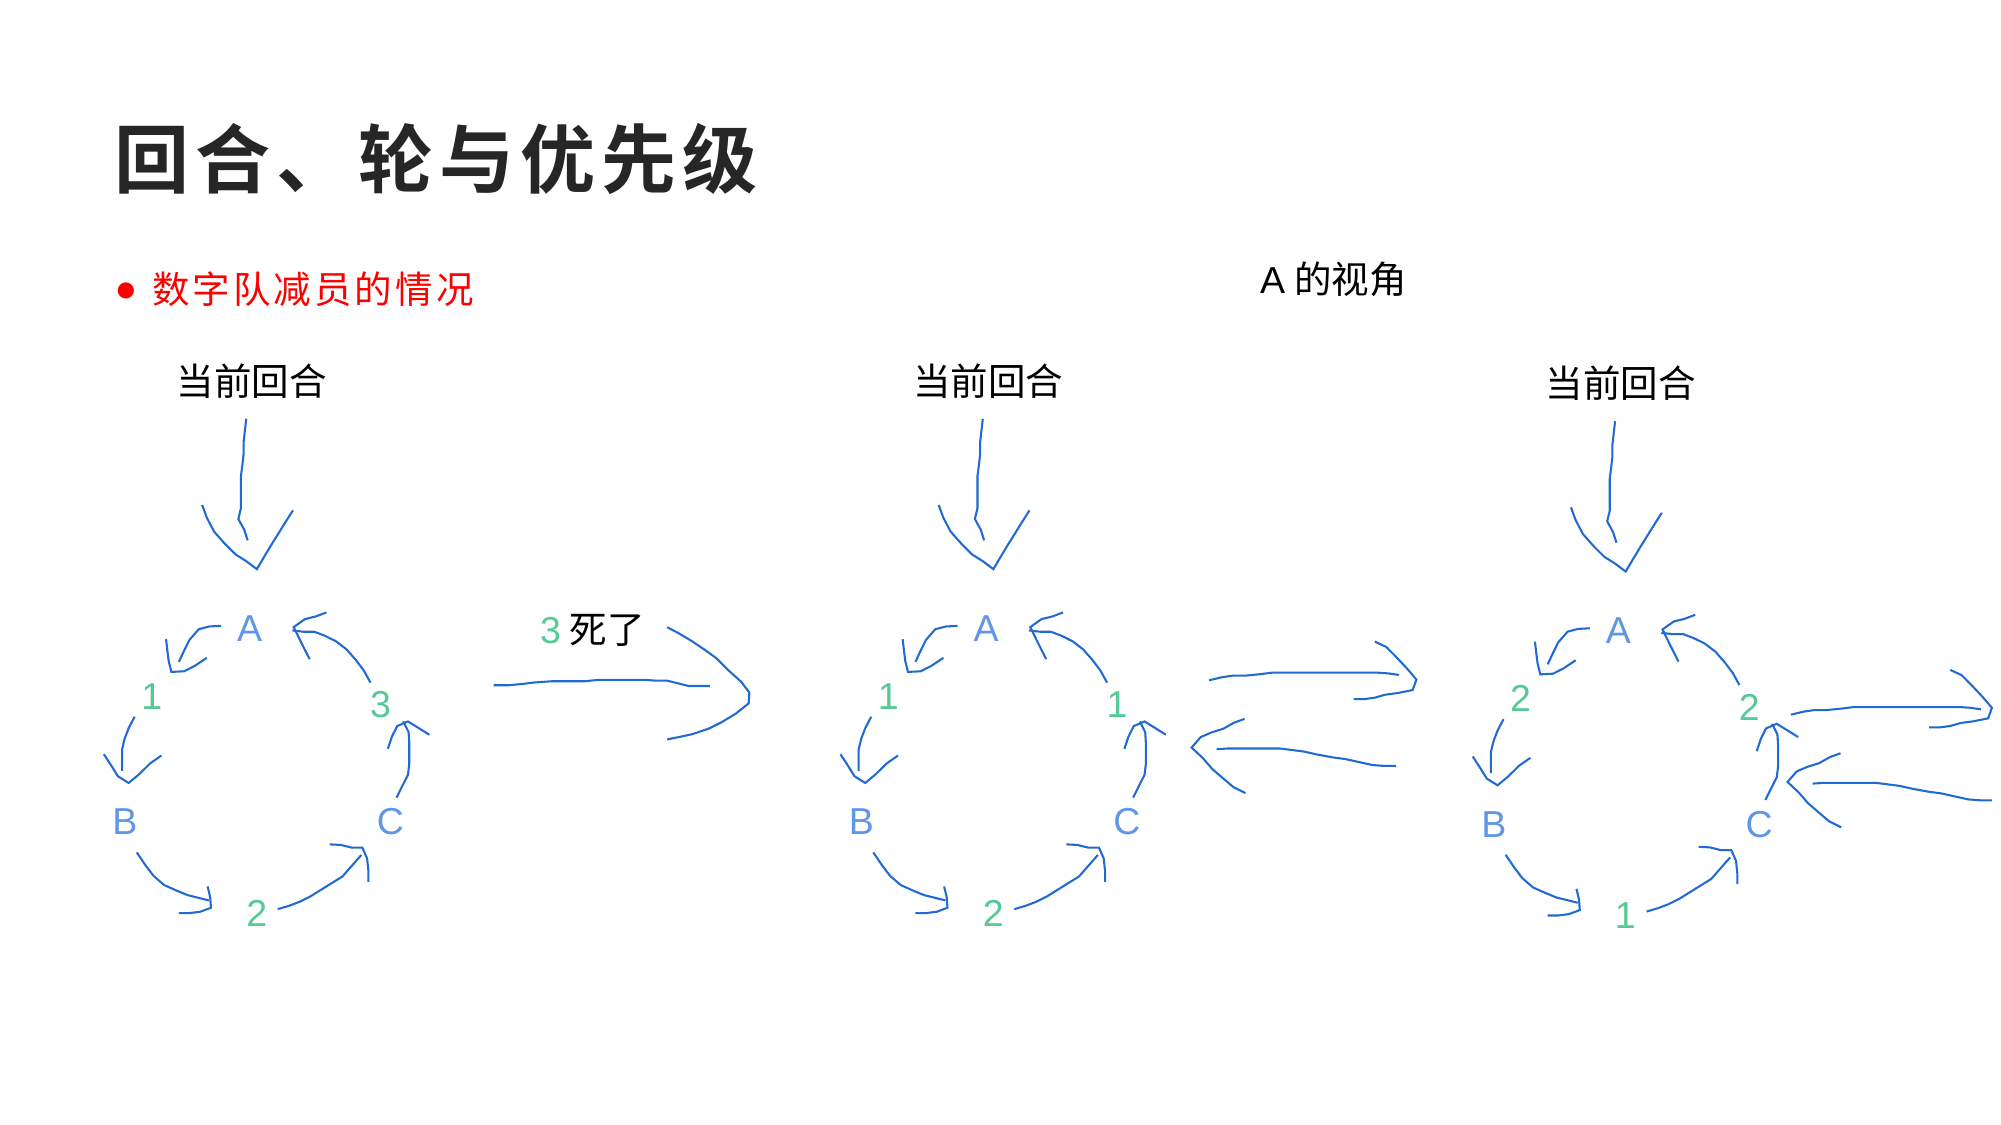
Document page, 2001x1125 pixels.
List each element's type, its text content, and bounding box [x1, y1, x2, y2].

text_box A的视角 [1245, 248, 1430, 309]
text_box 当前回合 [1530, 353, 1854, 413]
list 数字队减员的情况 [99, 244, 1900, 342]
text_box [1841, 781, 1992, 802]
text_box [201, 504, 294, 571]
text_box [1208, 671, 1363, 682]
text_box 当前回合 [898, 350, 1222, 411]
text_box [1190, 717, 1246, 794]
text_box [834, 596, 1166, 942]
text_box [1799, 706, 1936, 715]
text_box [1799, 752, 1842, 829]
text_box [1353, 640, 1418, 701]
text_box [1570, 507, 1663, 574]
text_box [97, 596, 430, 942]
text_box 3死了 [525, 598, 674, 659]
text_box 当前回合 [162, 350, 485, 411]
text_box [493, 678, 667, 687]
text_box [1245, 747, 1397, 767]
text_box [239, 418, 248, 507]
text_box [976, 418, 984, 507]
text_box [1929, 668, 1994, 729]
text_box [937, 504, 1031, 571]
text_box [1608, 421, 1617, 510]
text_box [1466, 598, 1799, 945]
text_box [666, 629, 751, 741]
title 回合、轮与优先级 [99, 99, 1900, 216]
